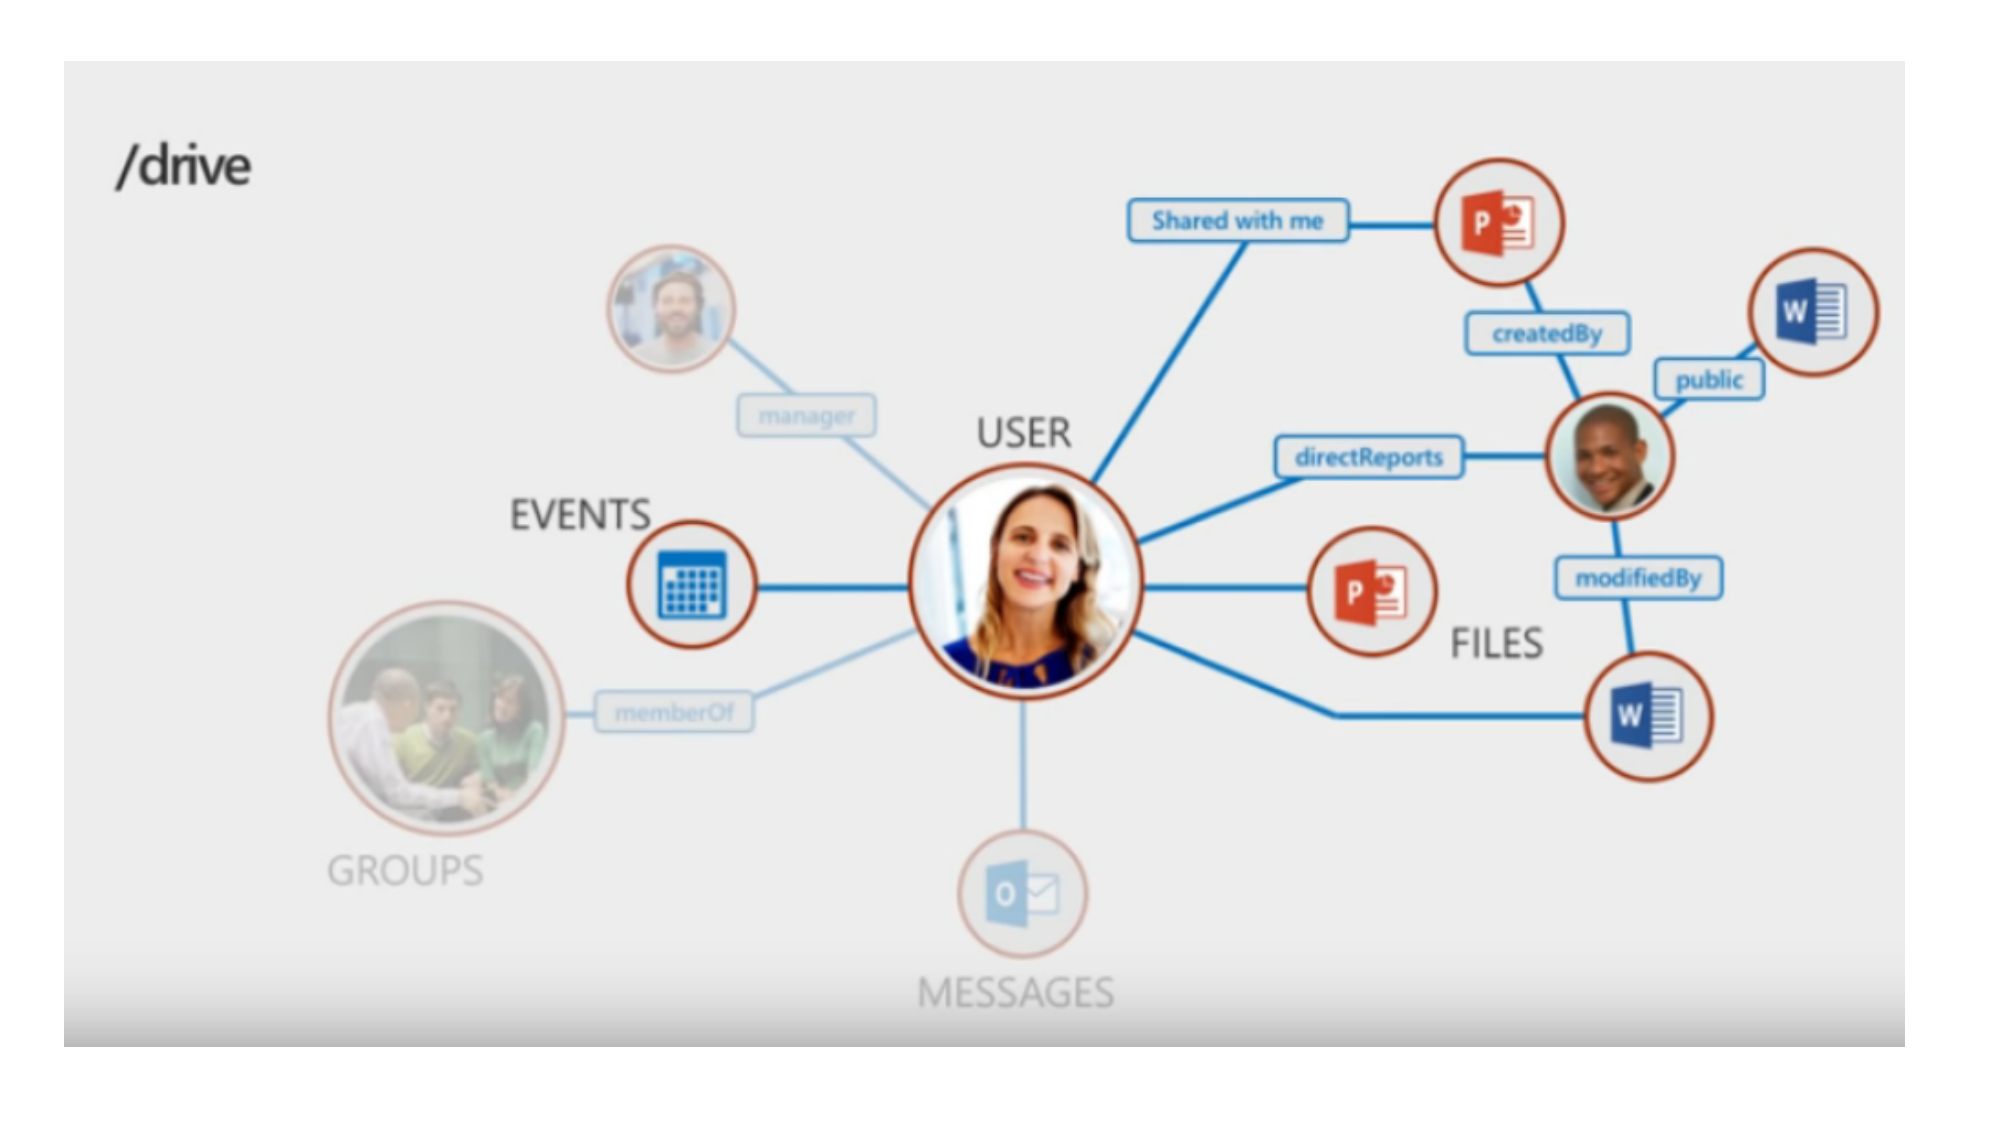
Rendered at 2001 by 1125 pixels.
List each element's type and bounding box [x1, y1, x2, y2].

picture [64, 61, 1905, 1048]
